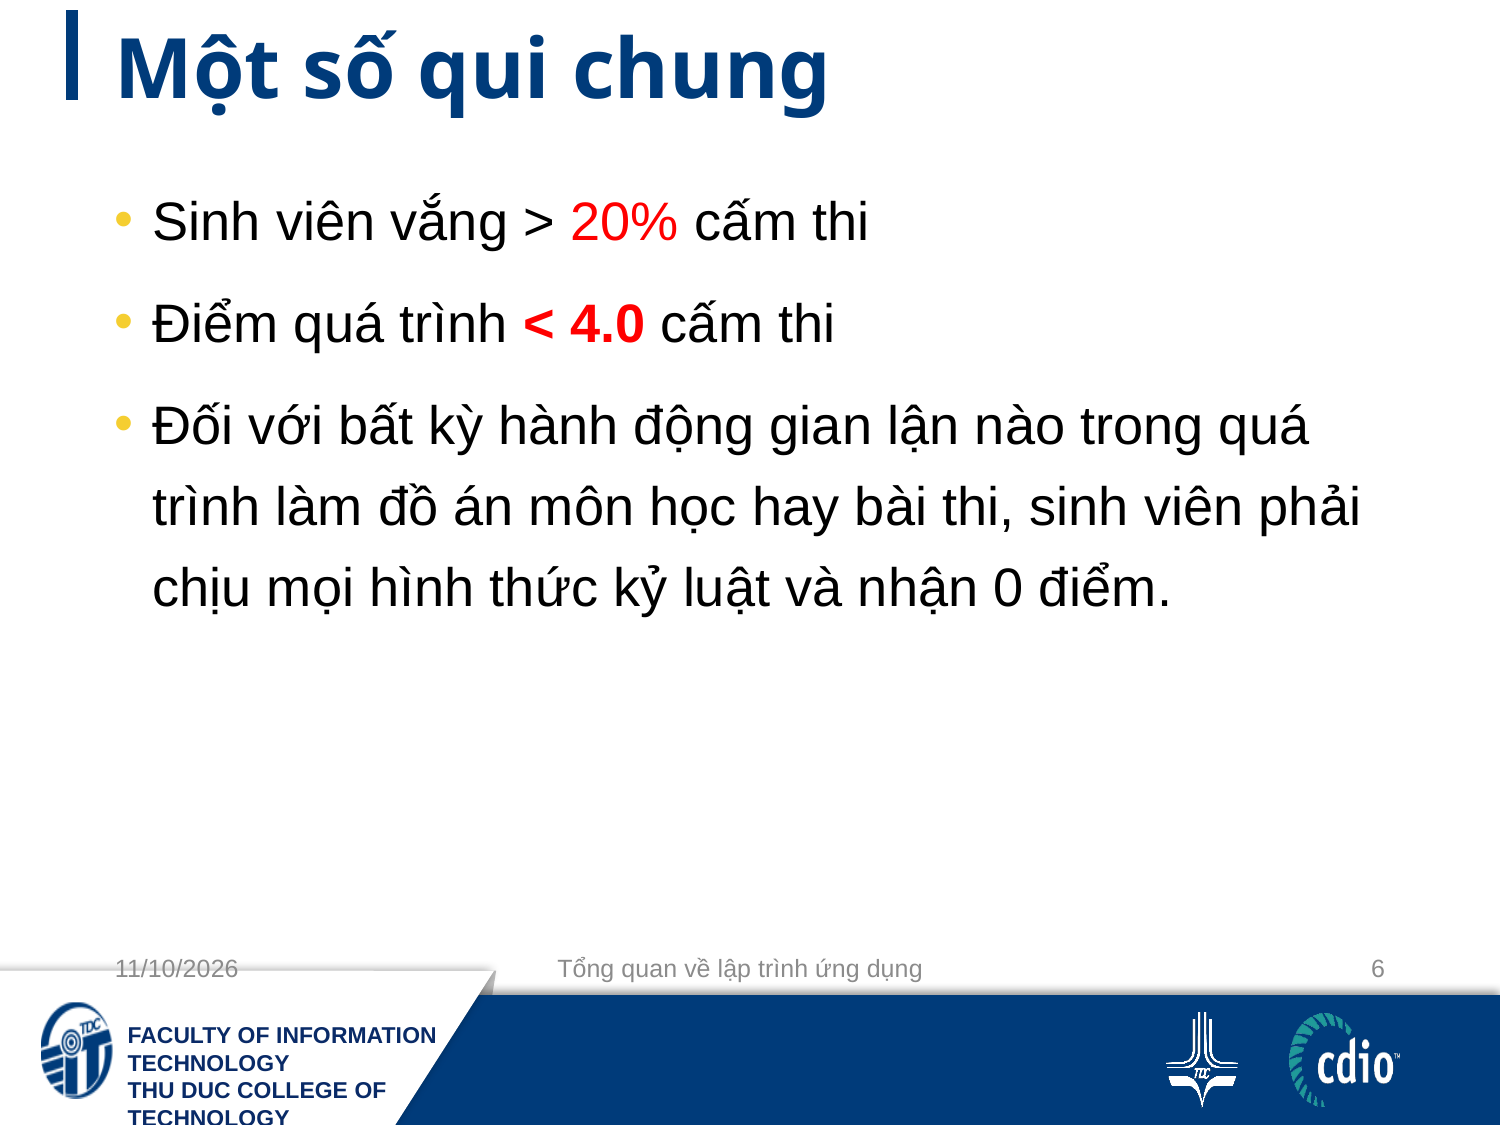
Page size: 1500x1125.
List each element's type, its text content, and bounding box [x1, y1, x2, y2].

list Sinh viên vắng > 20% cấm thi Điểm quá trình < 4.0 cấm thi Đối với bất kỳ hành động gian lận nào trong quá trình làm đồ án môn học hay bài thi, sinh viên phải chịu mọi hình thức kỷ luật và nhận 0 điểm. [99, 162, 1394, 882]
title Một số qui chung [99, 5, 1394, 138]
footer Tổng quan về lập trình ứng dụng [487, 937, 994, 998]
picture [257, 1090, 266, 1096]
picture [1289, 1013, 1400, 1107]
picture [1166, 1012, 1238, 1109]
picture [163, 1090, 170, 1096]
picture [41, 1001, 340, 1099]
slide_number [99, 937, 438, 998]
picture [318, 1090, 327, 1096]
slide_number 6 [1062, 937, 1400, 998]
picture [202, 1090, 209, 1096]
